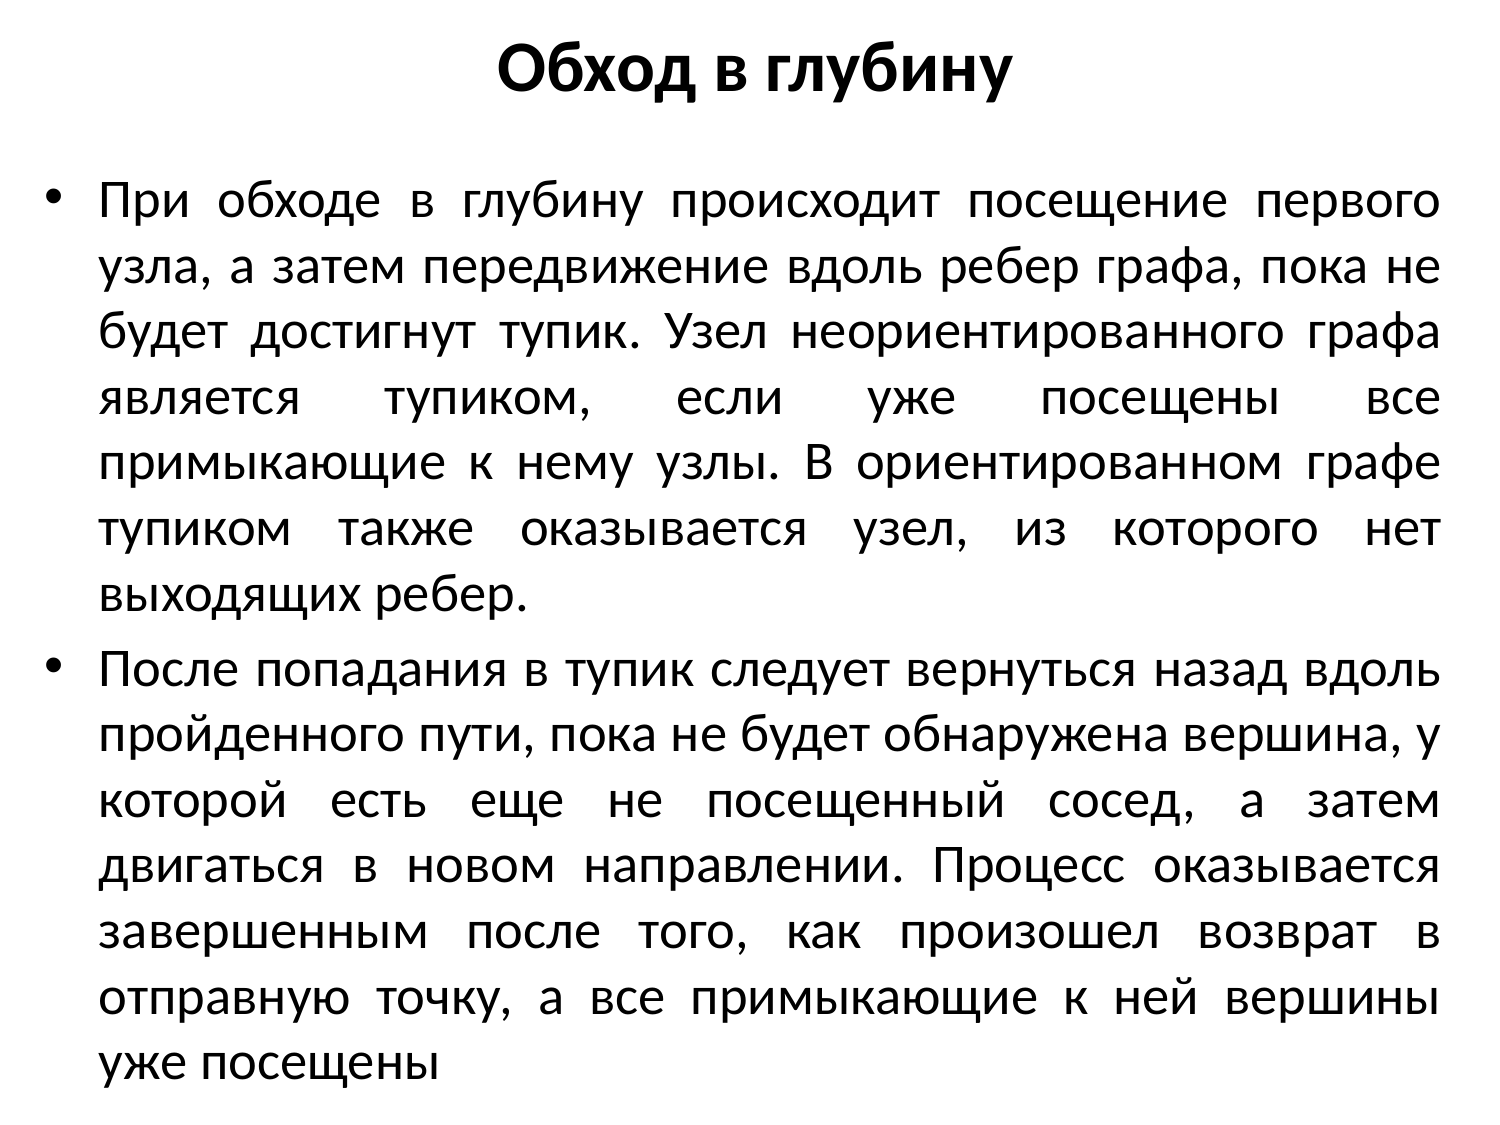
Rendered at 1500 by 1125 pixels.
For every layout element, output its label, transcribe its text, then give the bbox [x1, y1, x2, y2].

list При обходе в глубину происходит посещение первого узла, а затем передвижение вдоль ребер графа, пока не будет достигнут тупик. Узел неориентированного графа является тупиком, если уже посещены все примыкающие к нему узлы. В ориентированном графе тупиком также оказывается узел, из которого нет выходящих ребер. После попадания в тупик следует вернуться назад вдоль пройденного пути, пока не будет обнаружена вершина, у которой есть еще не посещенный сосед, а затем двигаться в новом направлении. Процесс оказывается завершенным после того, как произошел возврат в отправную точку, а все примыкающие к ней вершины уже посещены [29, 155, 1459, 1113]
title Обход в глубину [80, 11, 1431, 114]
